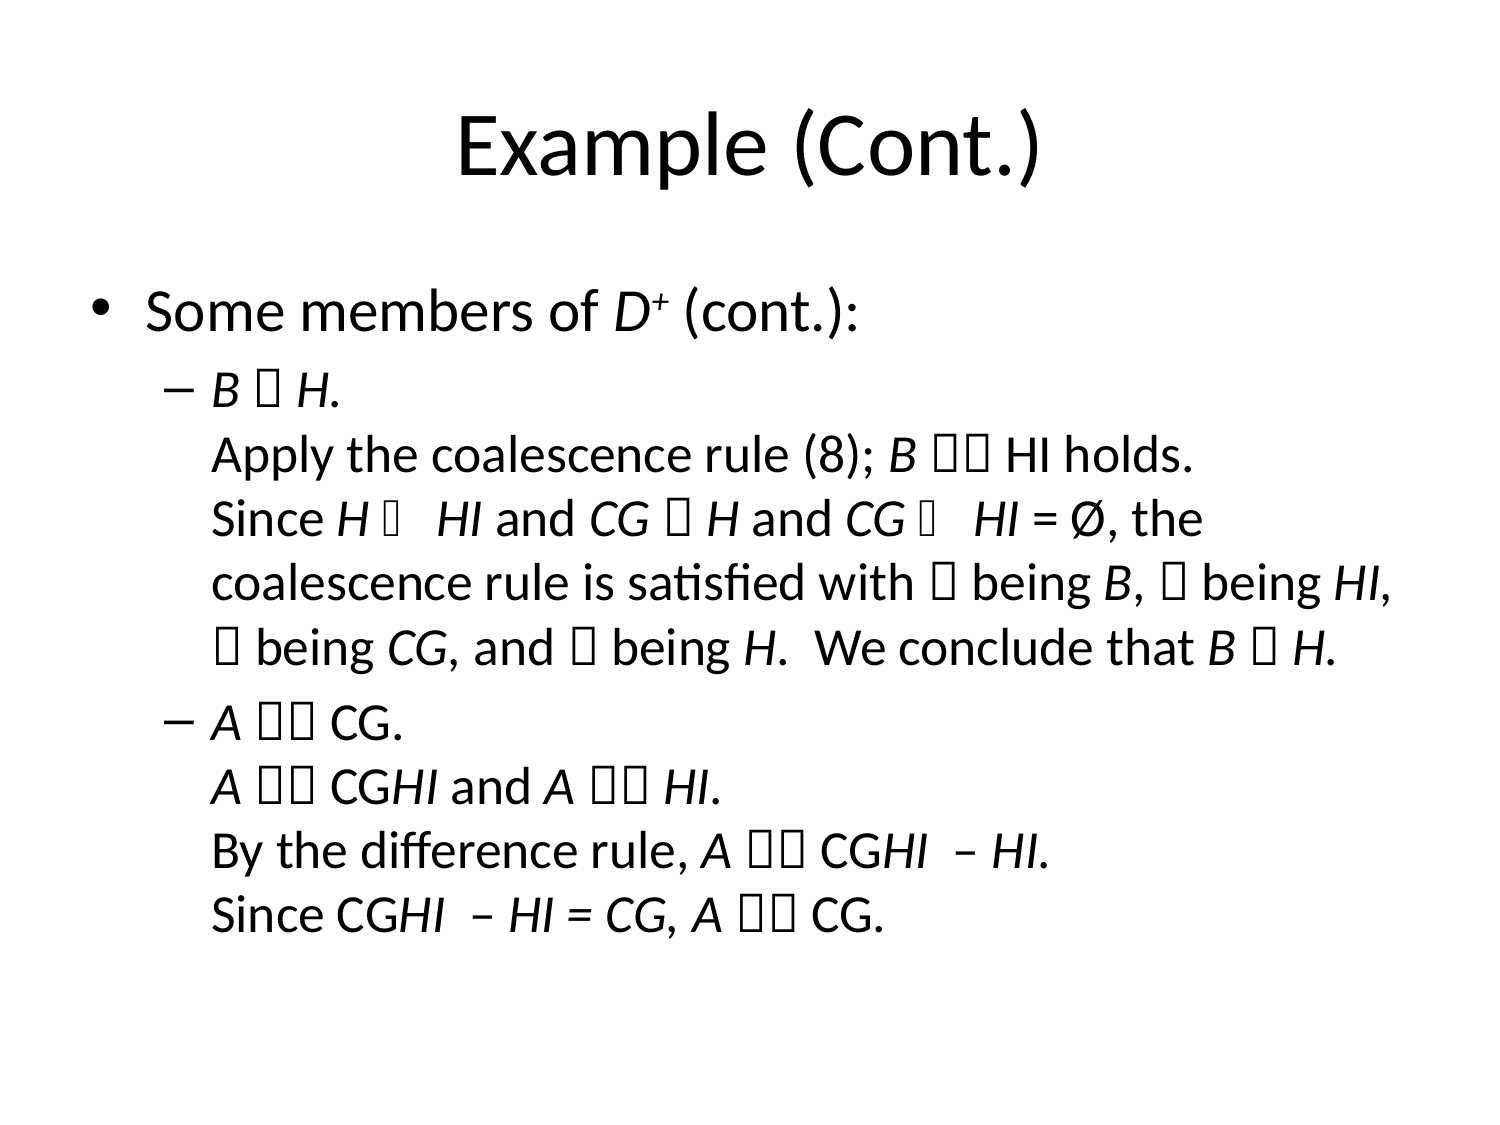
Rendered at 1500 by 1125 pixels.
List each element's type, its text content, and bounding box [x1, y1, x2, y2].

title Example (Cont.) [74, 44, 1426, 233]
list Some members of D+ (cont.): B  H. Apply the coalescence rule (8); B  HI holds. Since H  HI and CG  H and CG  HI = Ø, the coalescence rule is satisfied with  being B,  being HI,  being CG, and  being H. We conclude that B  H. A  CG. A  CGHI and A  HI. By the difference rule, A  CGHI – HI. Since CGHI – HI = CG, A  CG. [74, 262, 1426, 1006]
